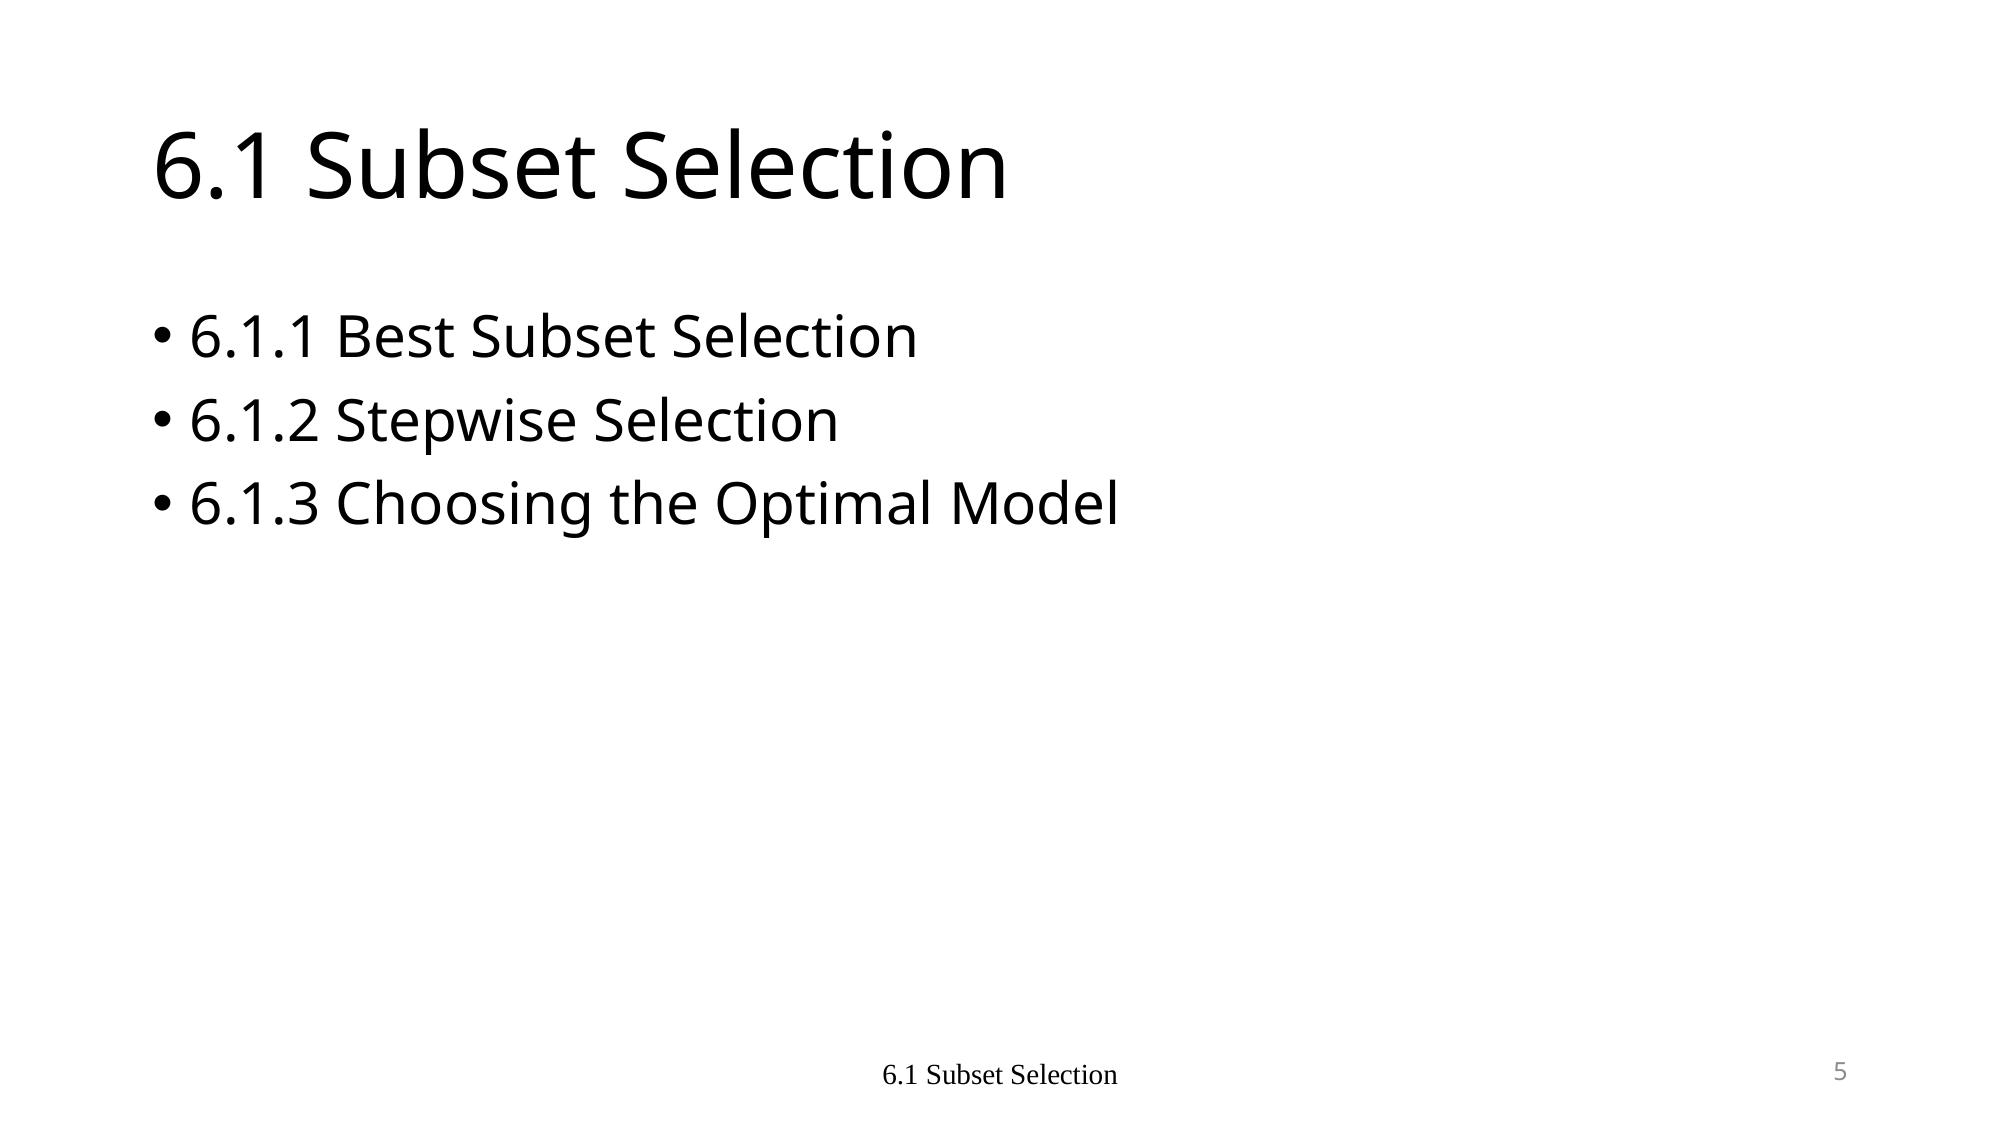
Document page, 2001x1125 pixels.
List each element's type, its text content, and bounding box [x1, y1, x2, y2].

list 6.1.1 Best Subset Selection 6.1.2 Stepwise Selection 6.1.3 Choosing the Optimal Model [137, 299, 1863, 1014]
slide_number 5 [1412, 1042, 1863, 1103]
title 6.1 Subset Selection [137, 59, 1863, 278]
footer 6.1 Subset Selection [662, 1042, 1338, 1103]
